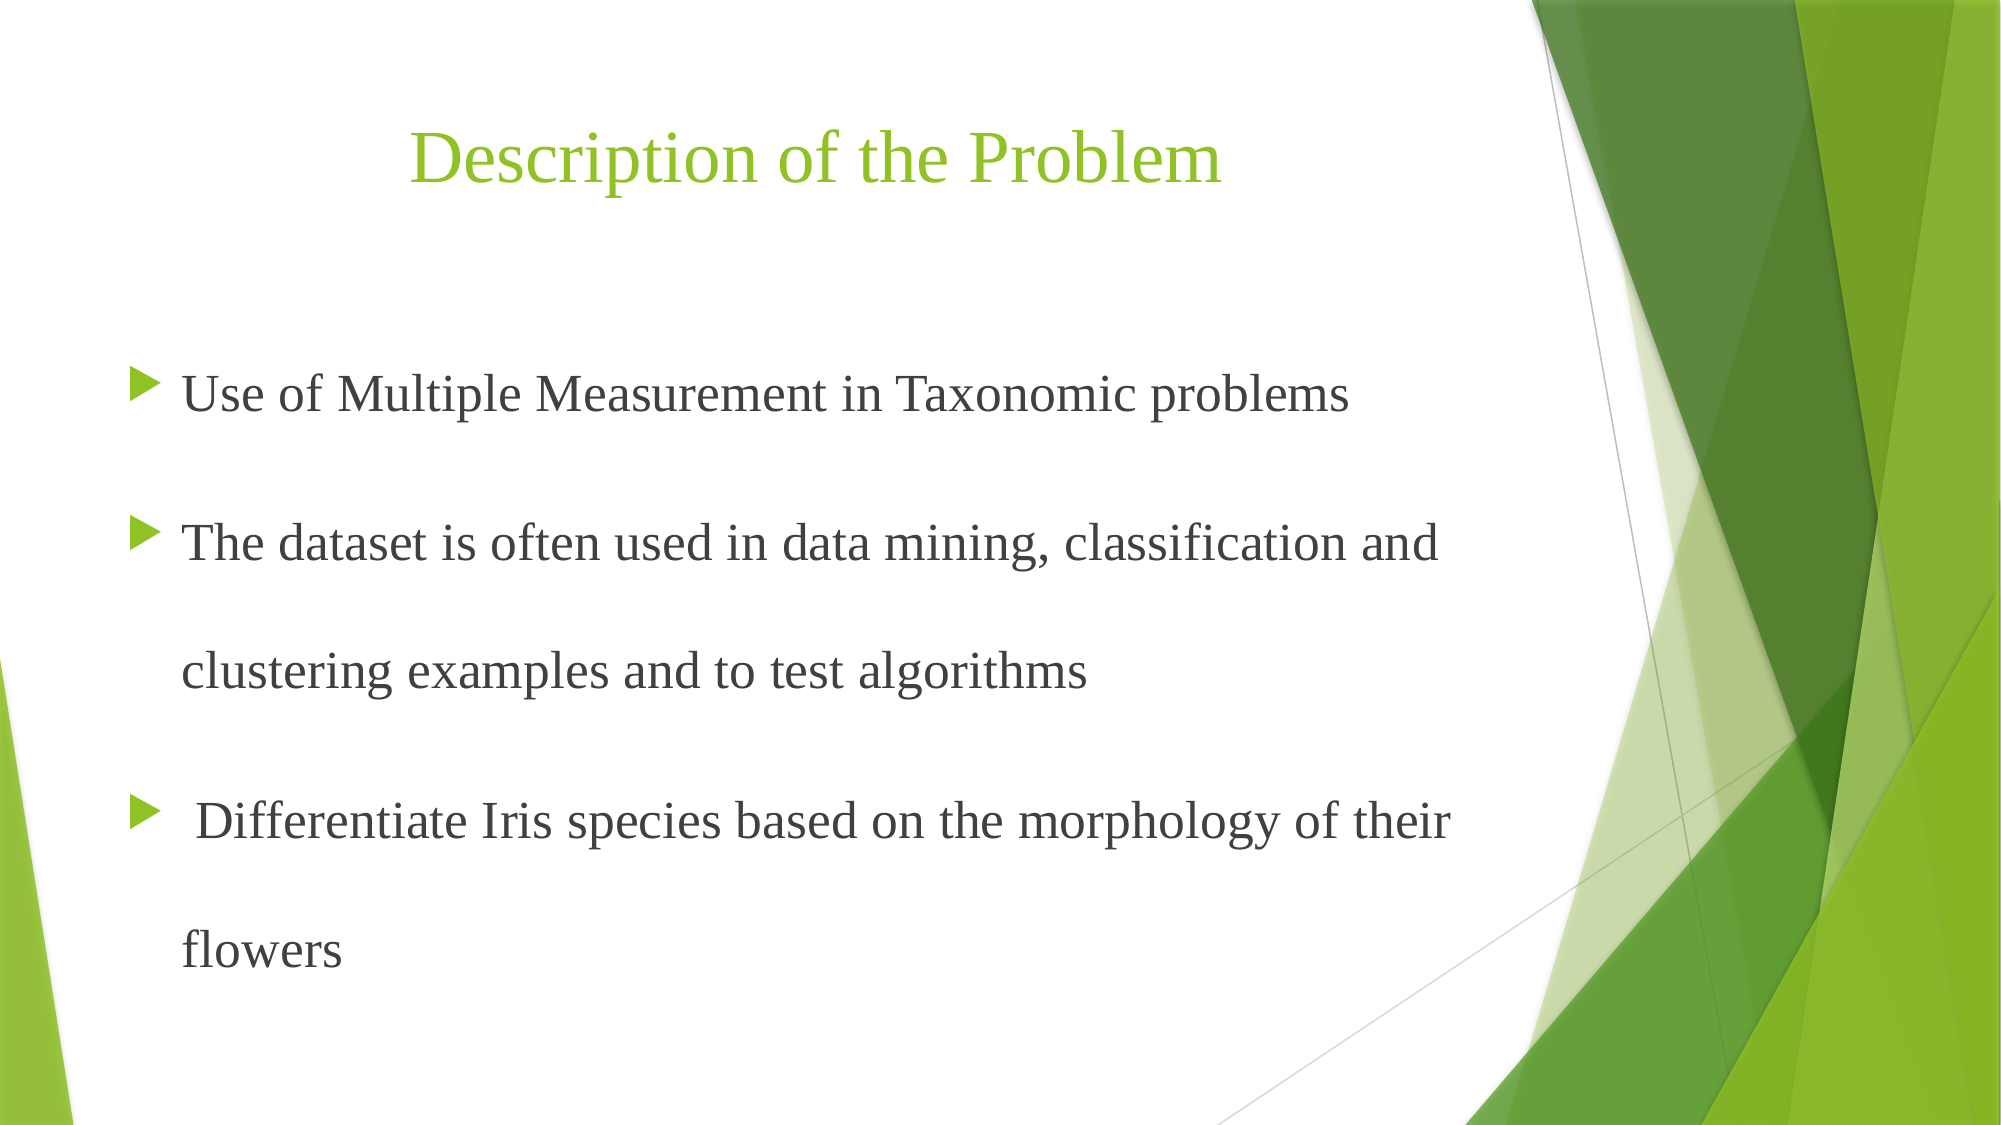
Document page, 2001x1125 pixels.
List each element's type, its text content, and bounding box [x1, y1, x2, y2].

title Description of the Problem [111, 99, 1522, 285]
list Use of Multiple Measurement in Taxonomic problems The dataset is often used in data mining, classification and clustering examples and to test algorithms Differentiate Iris species based on the morphology of their flowers [111, 285, 1522, 991]
